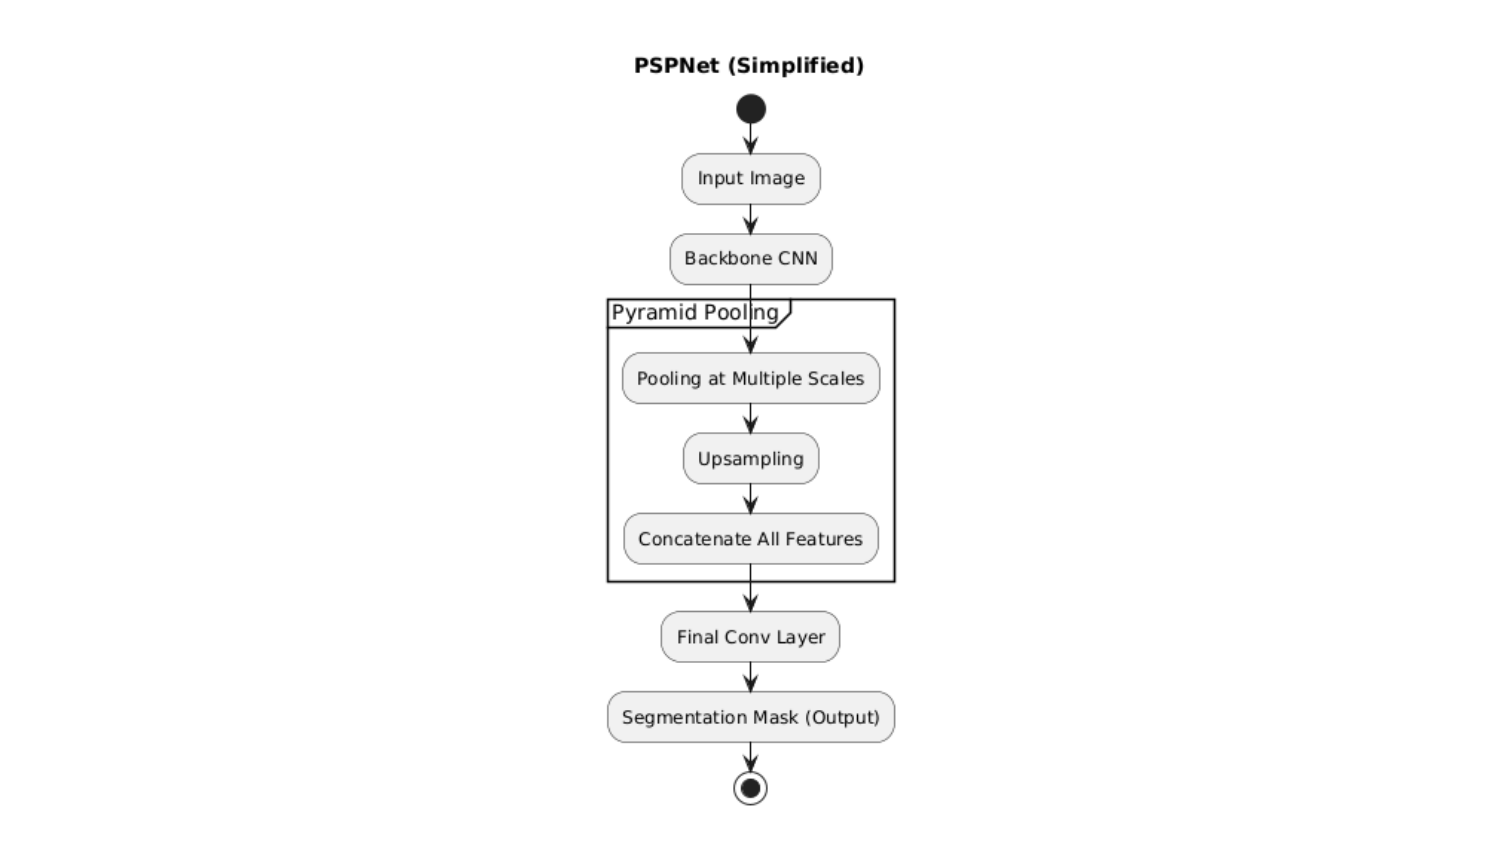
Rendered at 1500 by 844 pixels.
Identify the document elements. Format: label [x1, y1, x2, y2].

picture [590, 24, 909, 819]
